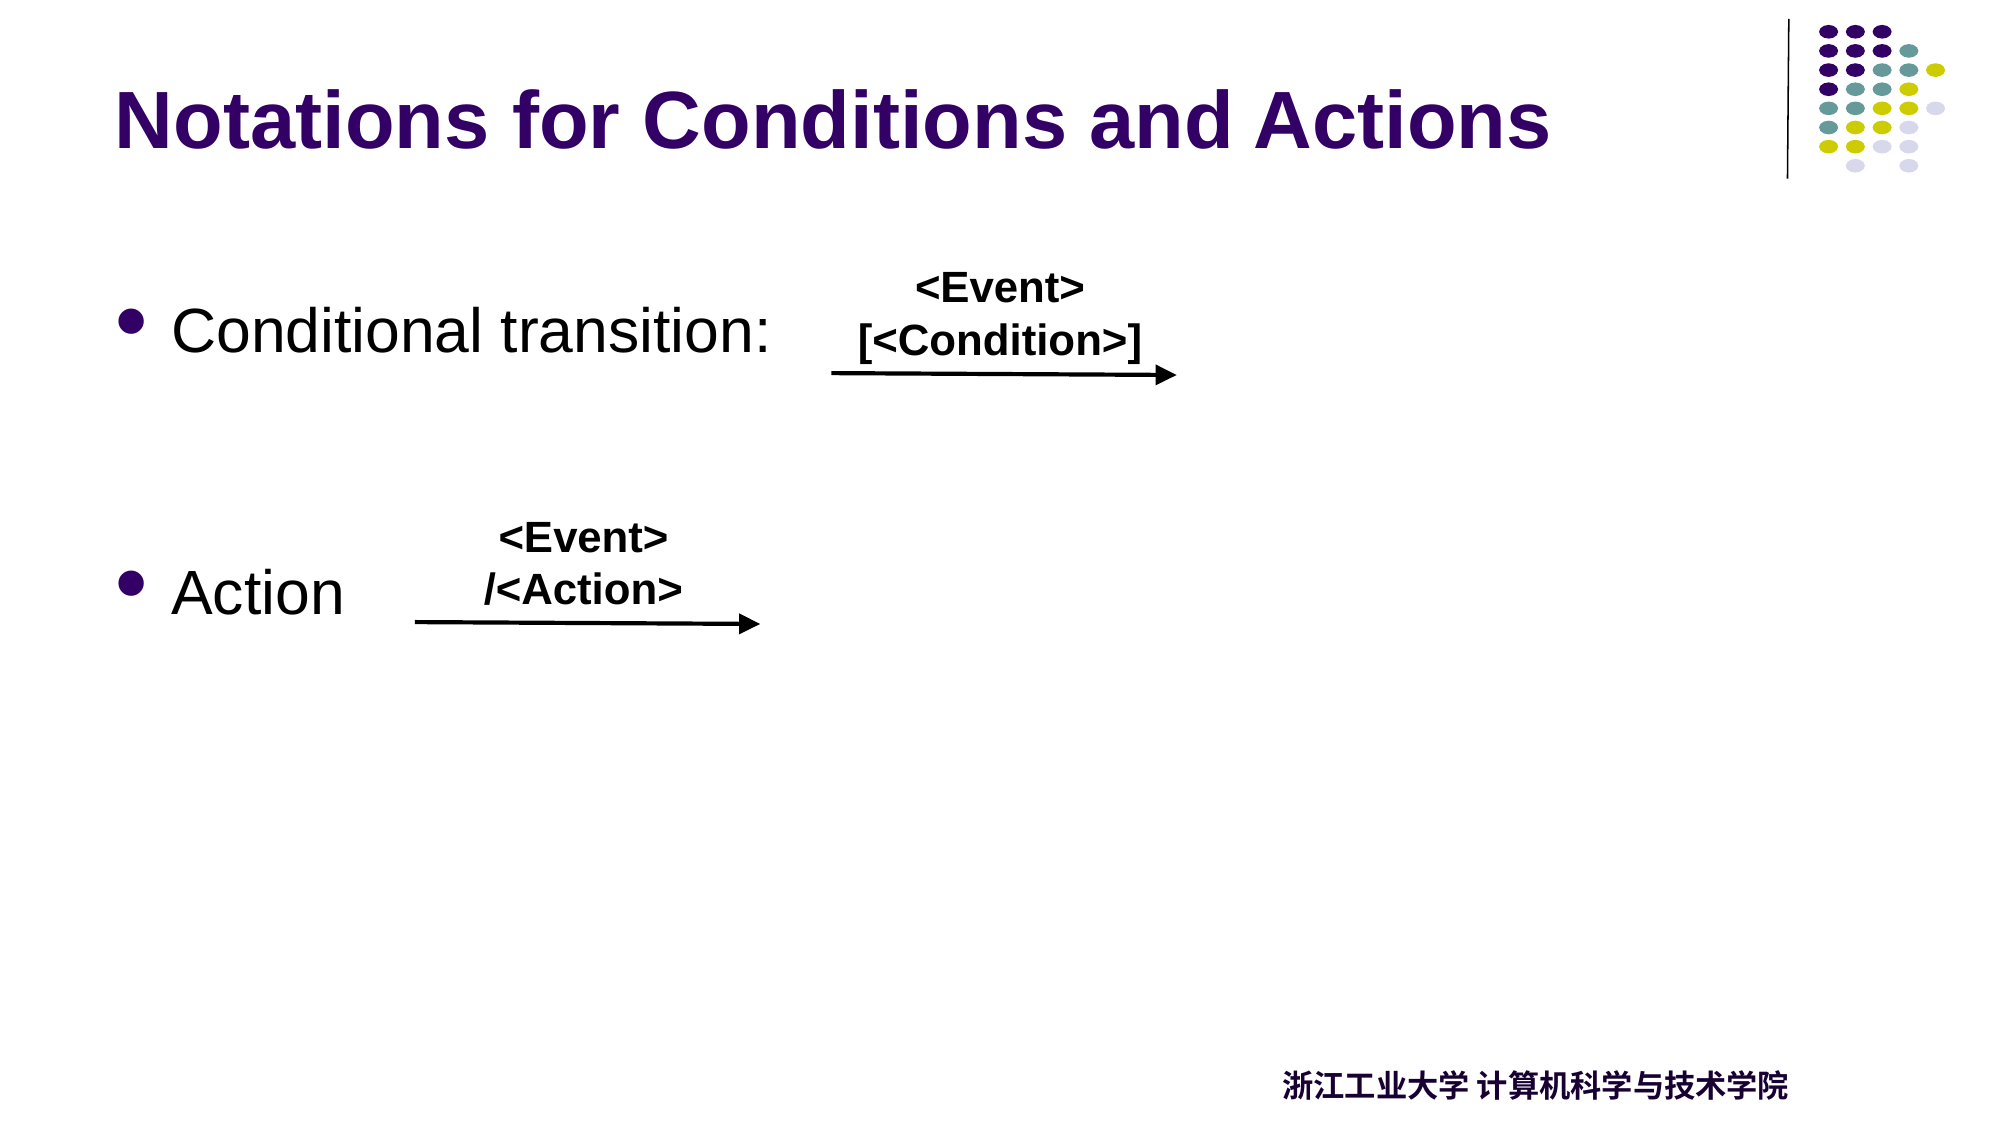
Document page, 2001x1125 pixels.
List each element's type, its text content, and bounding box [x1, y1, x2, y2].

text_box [831, 251, 1177, 376]
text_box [414, 500, 761, 625]
title Notations for Conditions and Actions [99, 20, 1772, 173]
list Conditional transition: Action [99, 282, 1900, 1006]
